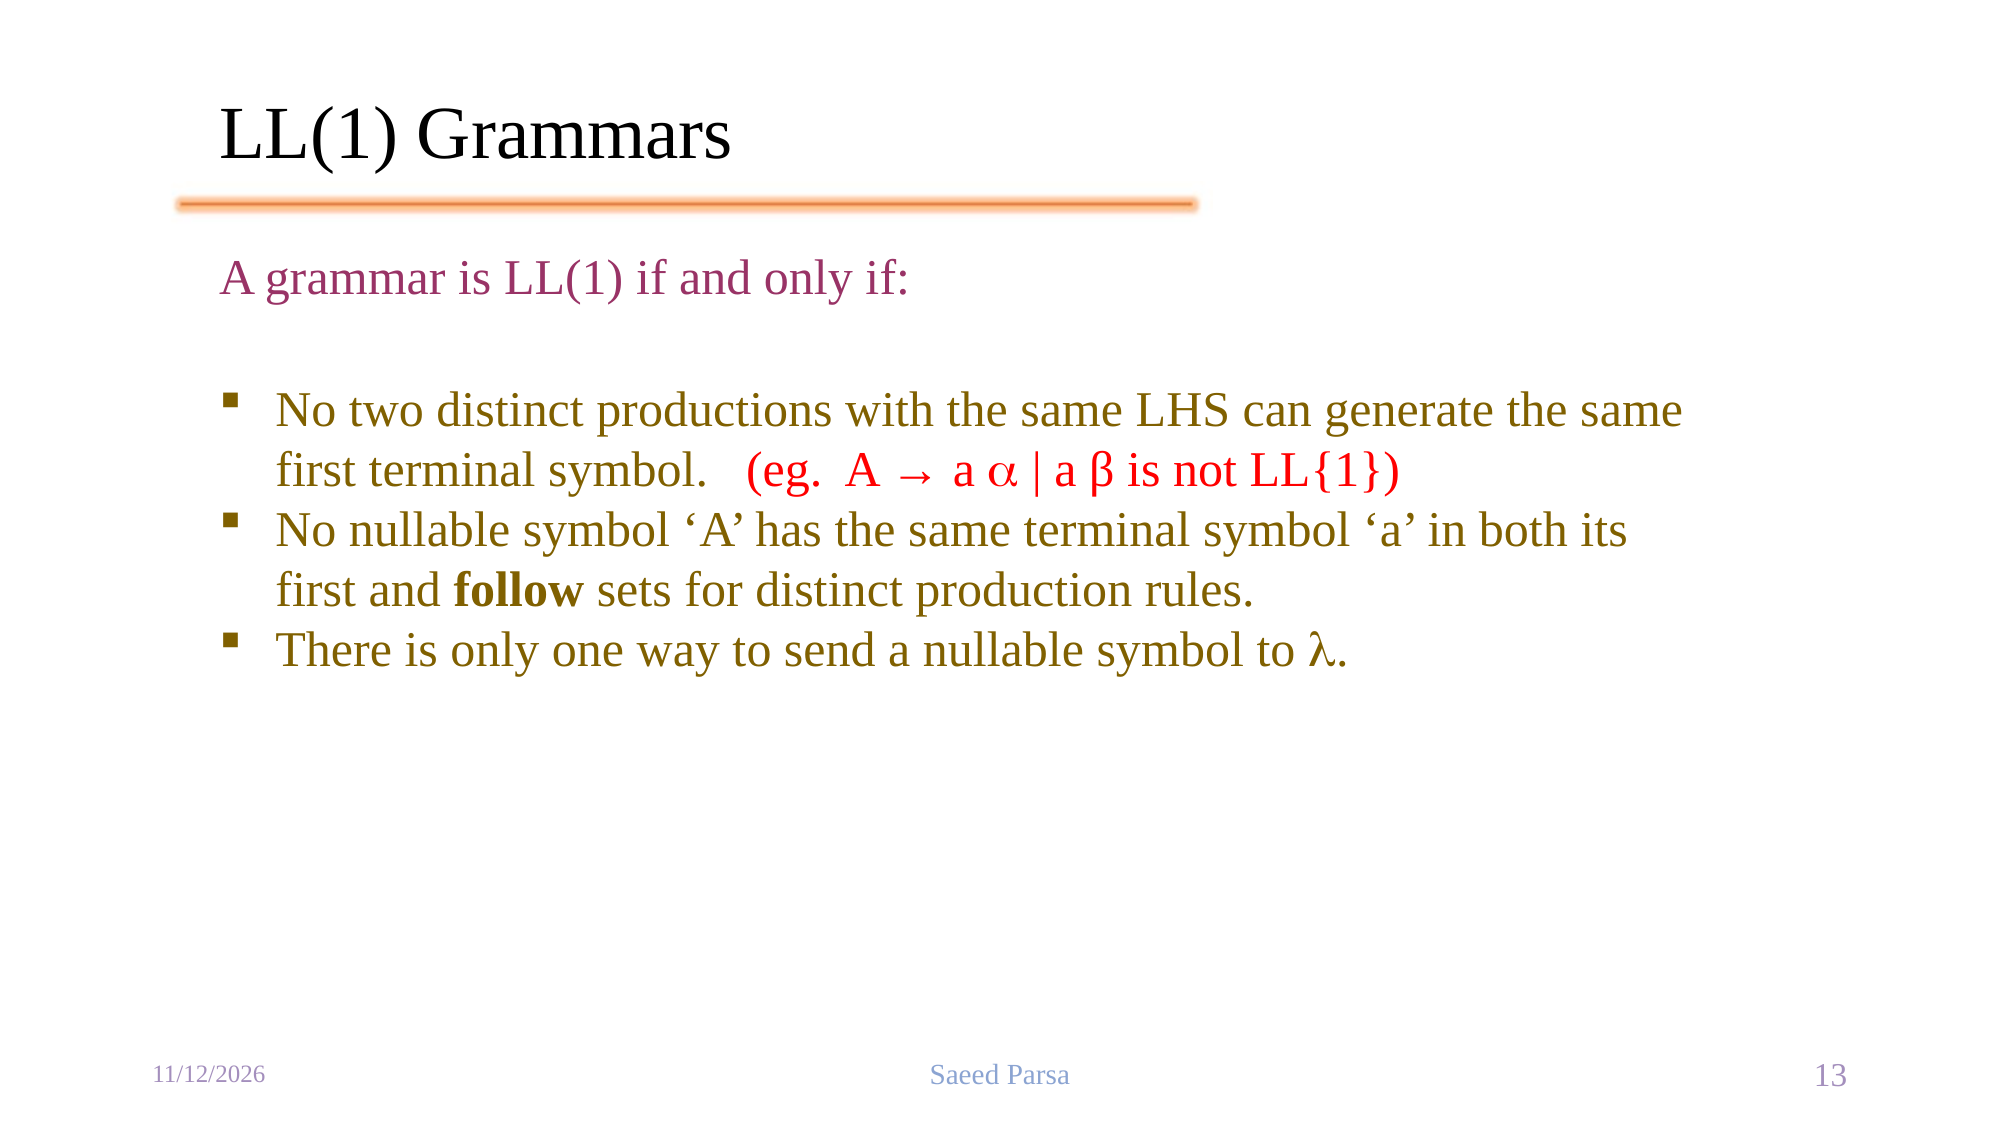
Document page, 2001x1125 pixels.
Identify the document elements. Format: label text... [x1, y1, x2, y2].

title LL(1) Grammars [204, 86, 1453, 182]
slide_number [137, 1042, 588, 1103]
text_box A grammar is LL(1) if and only if: No two distinct productions with the same LHS can generate the same first terminal symbol. (eg. A → a  | a β is not LL{1}) No nullable symbol ‘A’ has the same terminal symbol ‘a’ in both its first and follow sets for distinct production rules. There is only one way to send a nullable symbol to . [204, 236, 1725, 684]
slide_number 13 [1412, 1042, 1863, 1103]
footer Saeed Parsa [662, 1042, 1338, 1103]
picture [152, 181, 1213, 237]
